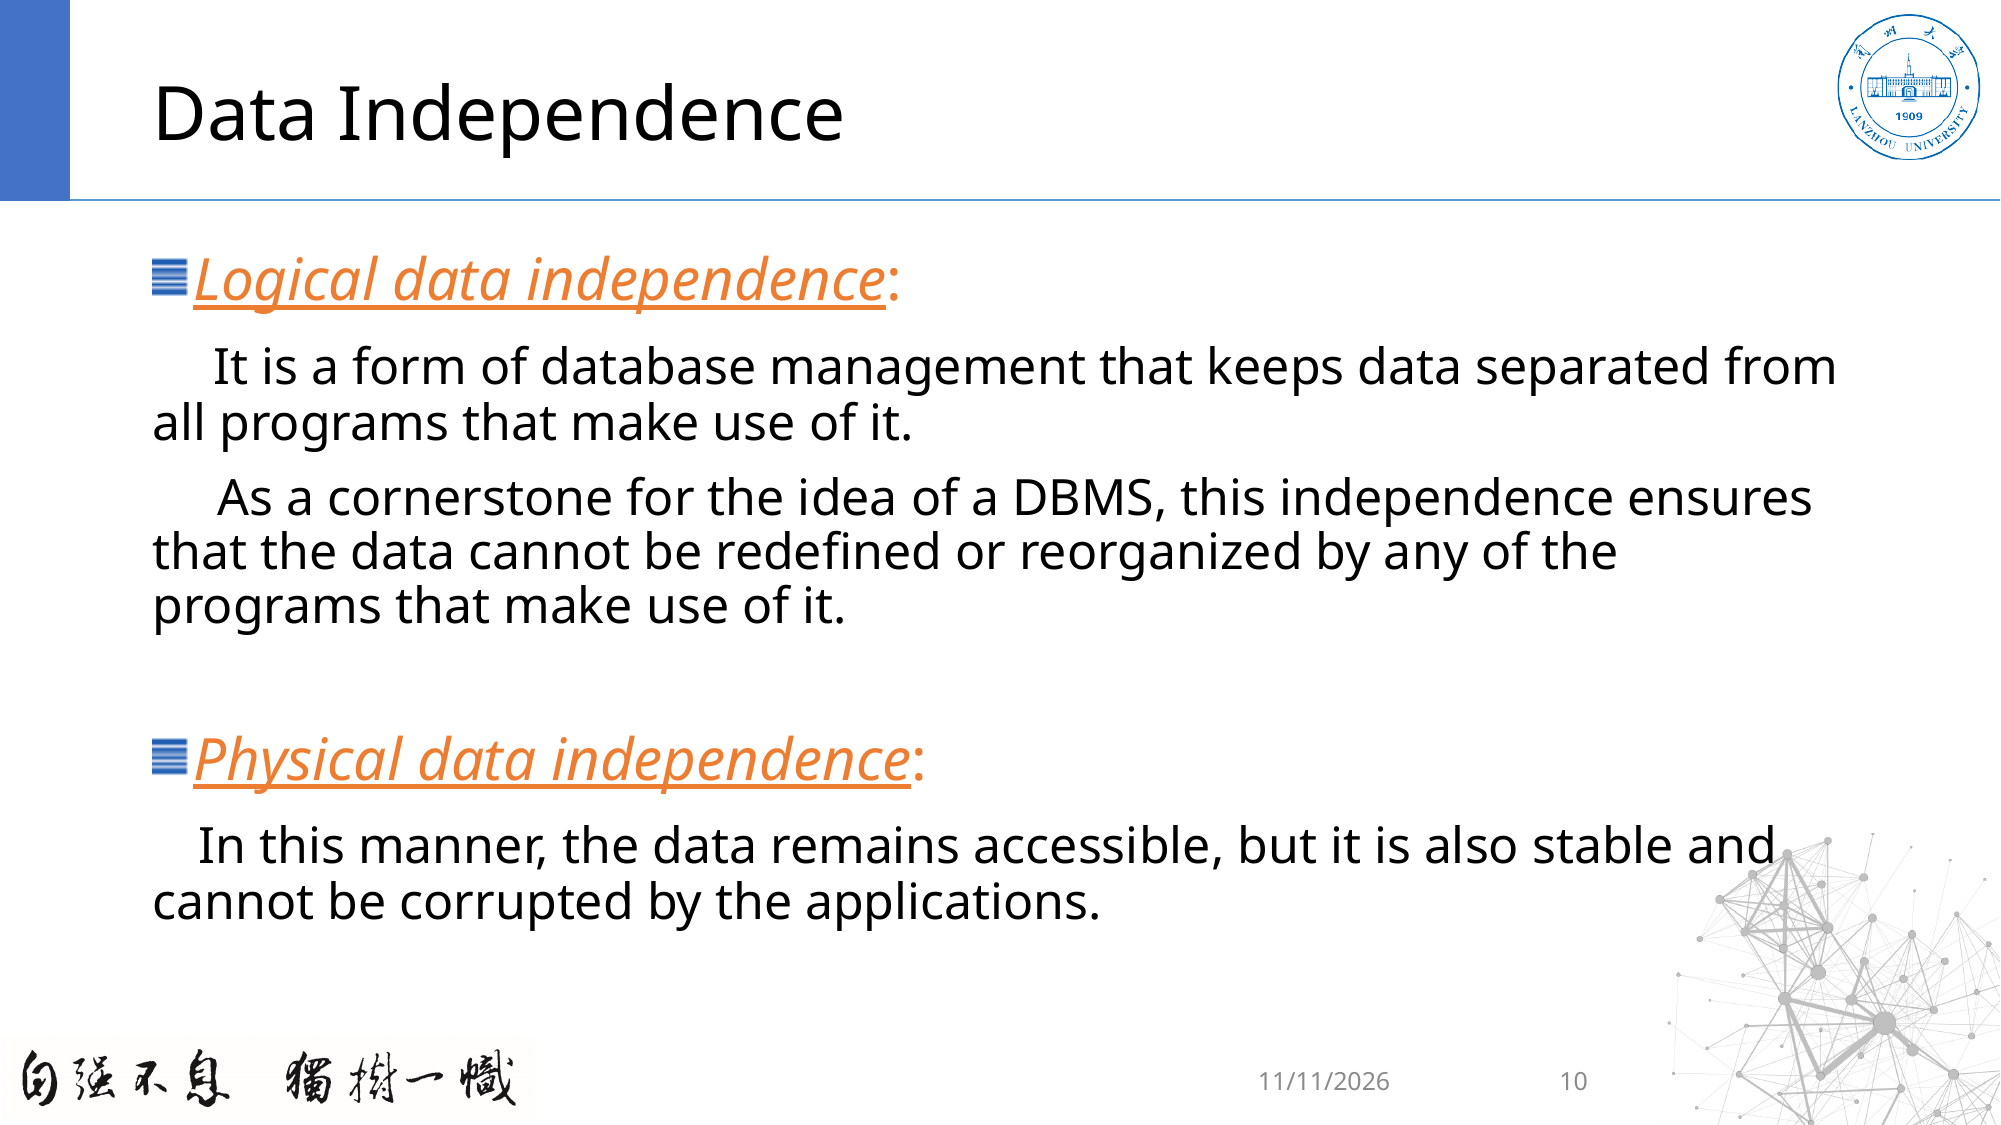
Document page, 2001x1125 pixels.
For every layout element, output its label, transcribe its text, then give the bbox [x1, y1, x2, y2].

picture [1651, 817, 2001, 1125]
picture [3, 1037, 535, 1119]
picture [152, 257, 194, 299]
picture [152, 737, 194, 778]
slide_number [1242, 1052, 1494, 1113]
slide_number 10 [1498, 1052, 1603, 1113]
list Logical data independence: It is a form of database management that keeps data separated from all programs that make use of it. As a cornerstone for the idea of a DBMS, this independence ensures that the data cannot be redefined or reorganized by any of the programs that make use of it. Physical data independence: In this manner, the data remains accessible, but it is also stable and cannot be corrupted by the applications. [137, 243, 1863, 1014]
title Data Independence [137, 33, 1863, 200]
picture [1837, 14, 1998, 160]
